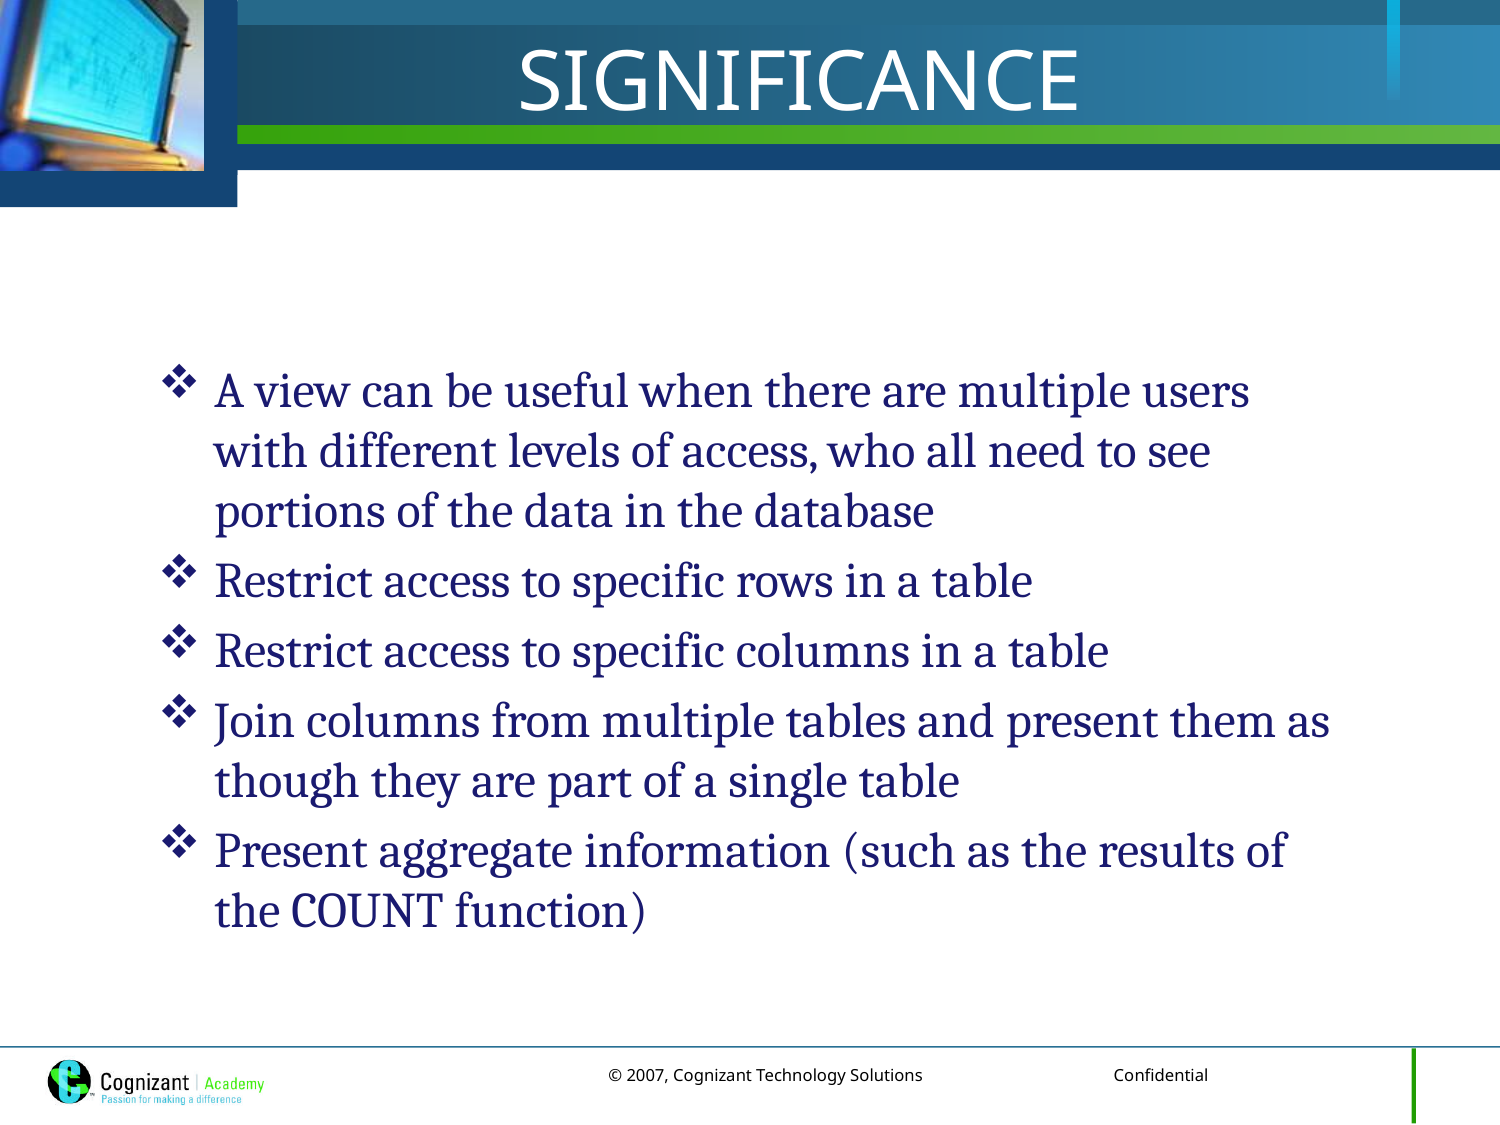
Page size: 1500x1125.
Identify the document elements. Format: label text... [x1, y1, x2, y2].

title SIGNIFICANCE [237, 33, 1363, 122]
picture [35, 1050, 275, 1119]
picture [0, 0, 204, 171]
list A view can be useful when there are multiple users with different levels of access, who all need to see portions of the data in the database Restrict access to specific rows in a table Restrict access to specific columns in a table Join columns from multiple tables and present them as though they are part of a single table Present aggregate information (such as the results of the COUNT function) [142, 349, 1359, 1006]
